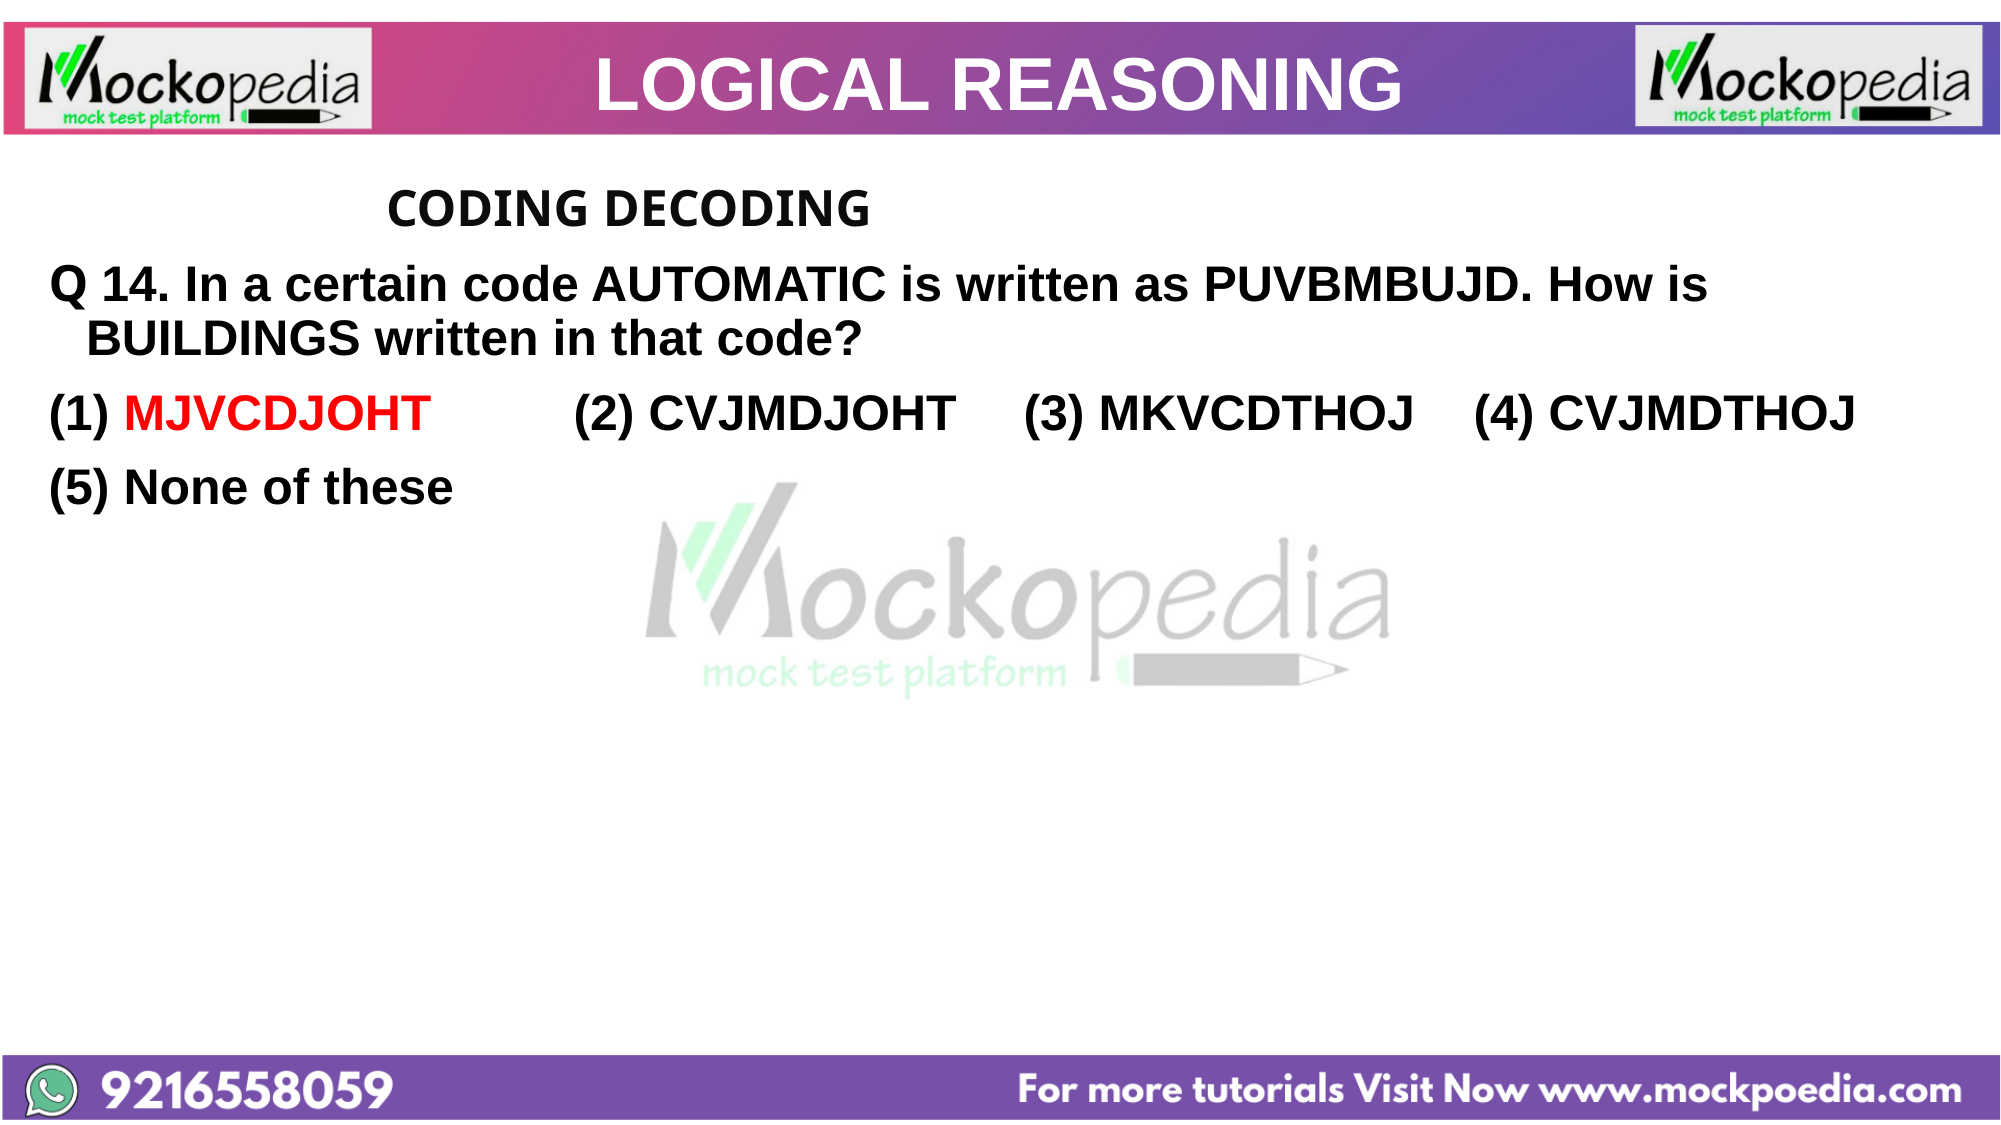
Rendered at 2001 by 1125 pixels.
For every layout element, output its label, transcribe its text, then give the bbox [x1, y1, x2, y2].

picture [0, 0, 2001, 1125]
title LOGICAL REASONING [41, 31, 1959, 142]
list CODING DECODING Q 14. In a certain code AUTOMATIC is written as PUVBMBUJD. How is BUILDINGS written in that code? MJVCDJOHT (2) CVJMDJOHT (3) MKVCDTHOJ (4) CVJMDTHOJ (5) None of these [33, 175, 1959, 1053]
